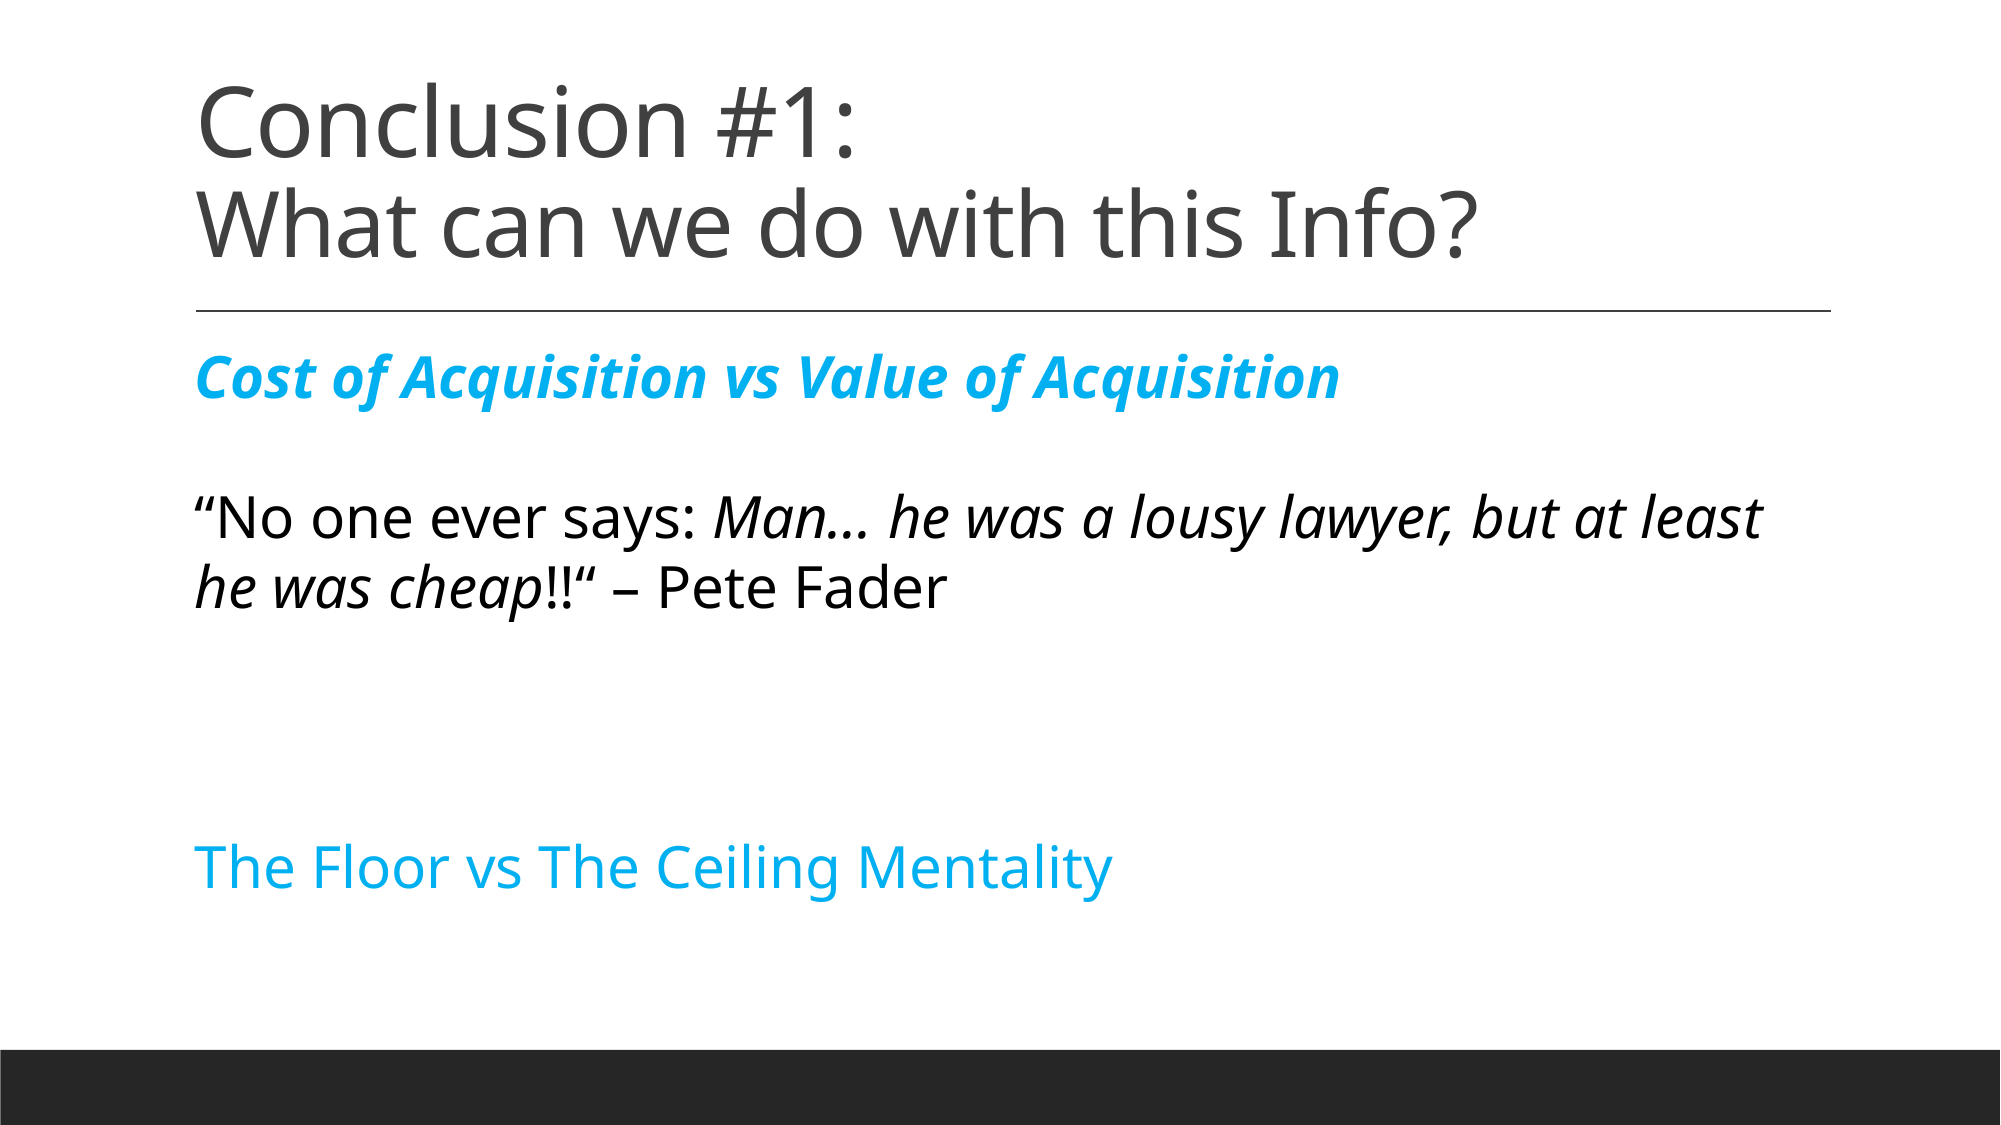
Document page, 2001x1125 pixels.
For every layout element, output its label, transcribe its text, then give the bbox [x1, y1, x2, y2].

text_box Cost of Acquisition vs Value of Acquisition “No one ever says: Man... he was a lousy lawyer, but at least he was cheap!!“ – Pete Fader The Floor vs The Ceiling Mentality [179, 332, 1830, 978]
title Conclusion #1: What can we do with this Info? [180, 47, 1830, 285]
